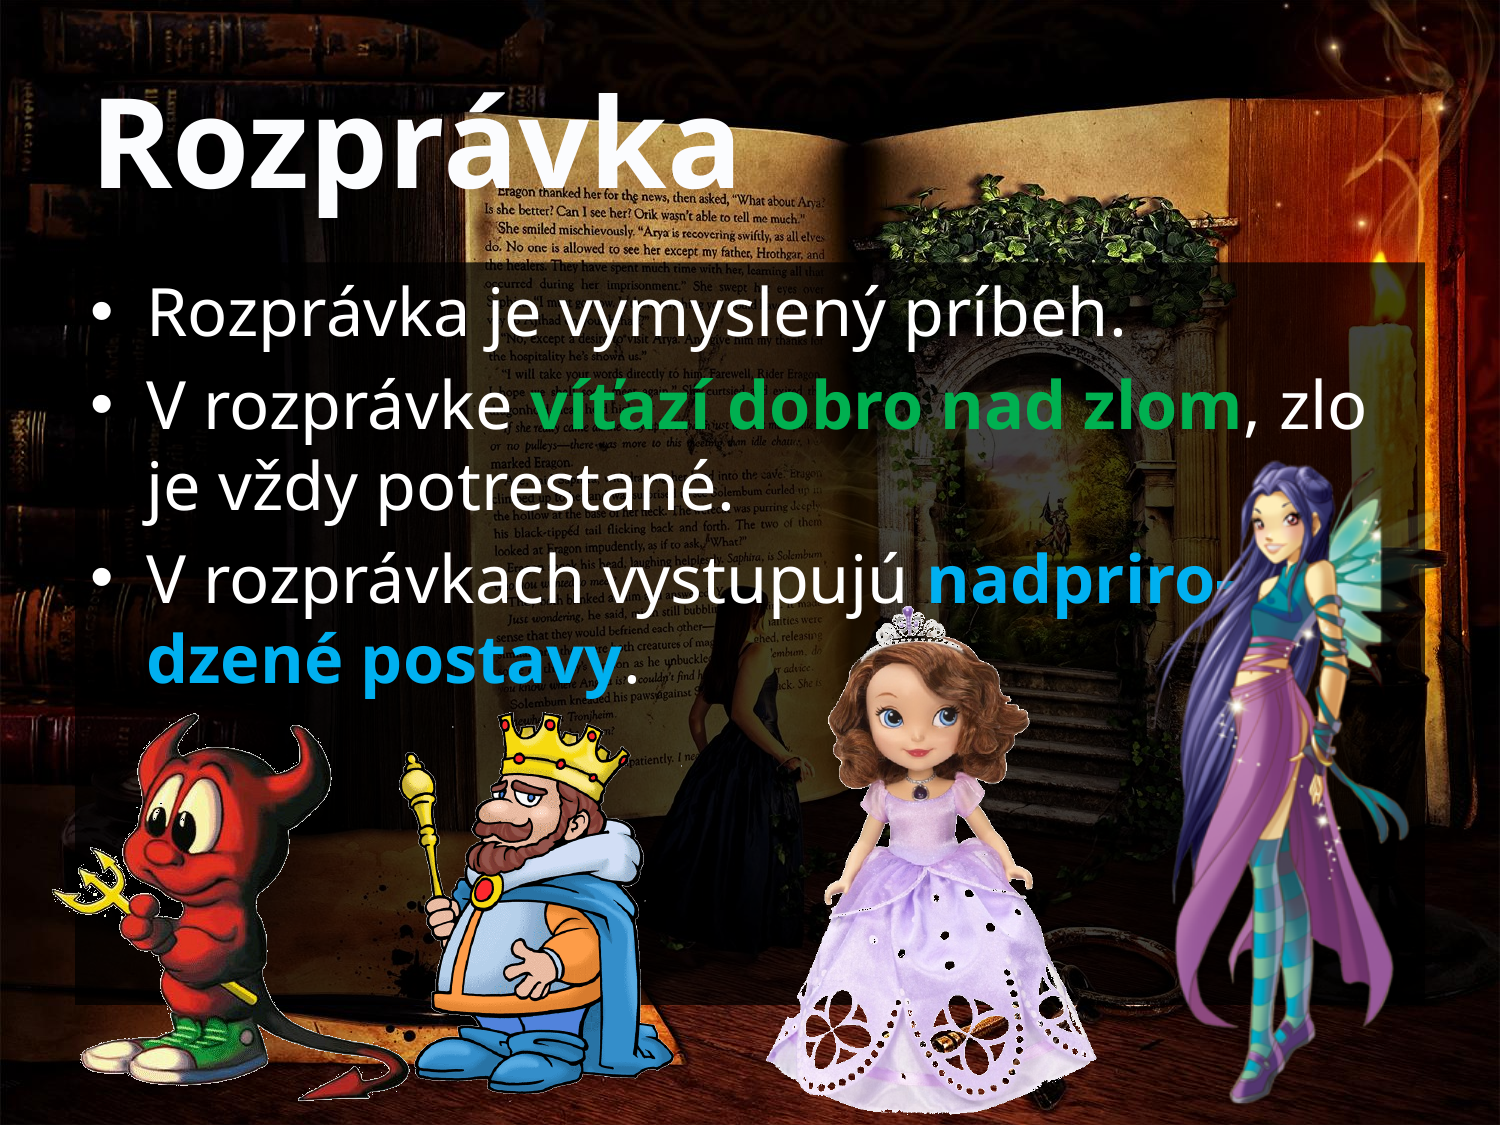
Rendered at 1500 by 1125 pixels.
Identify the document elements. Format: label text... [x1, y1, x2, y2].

list Rozprávka je vymyslený príbeh. V rozprávke víťazí dobro nad zlom, zlo je vždy potrestané. V rozprávkach vystupujú nadpriro- dzené postavy. [75, 262, 1425, 1005]
picture [0, 0, 1500, 1125]
title Rozprávka [75, 45, 1425, 233]
